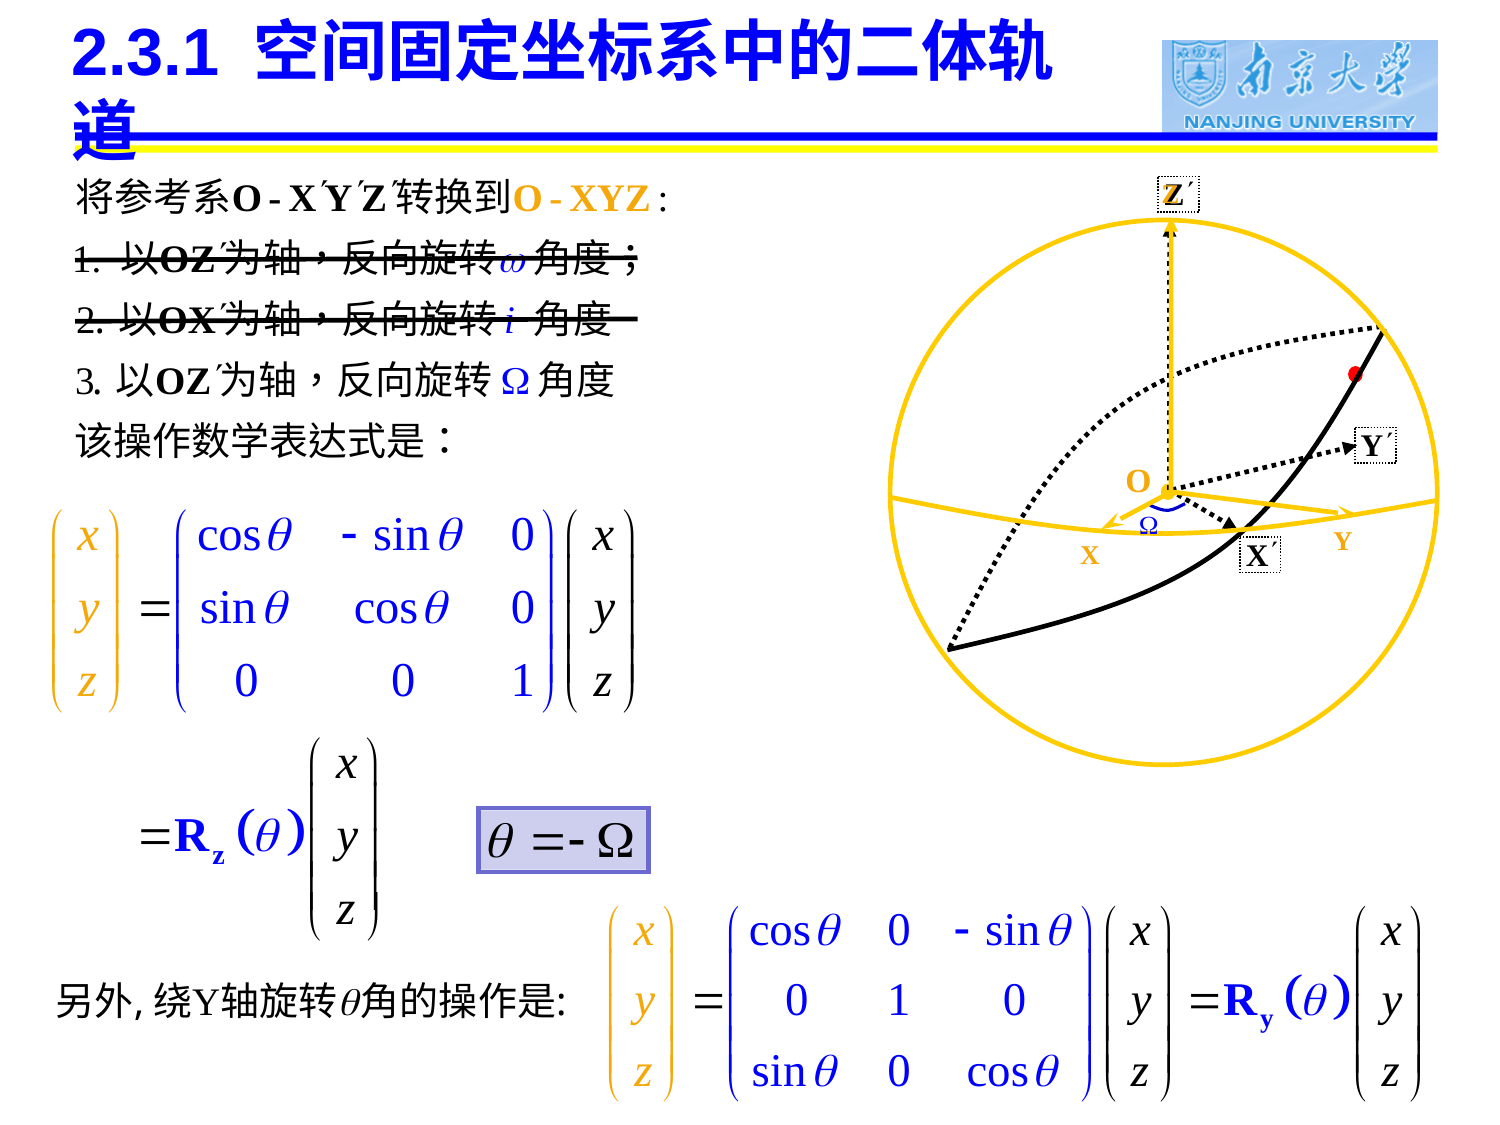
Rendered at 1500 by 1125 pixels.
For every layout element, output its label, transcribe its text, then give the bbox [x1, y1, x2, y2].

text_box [889, 176, 1438, 766]
title 2.3.1 空间固定坐标系中的二体轨道 [56, 30, 1132, 148]
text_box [42, 498, 651, 953]
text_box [50, 894, 1437, 1114]
picture [1162, 40, 1438, 132]
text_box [70, 170, 673, 468]
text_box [1075, 178, 1361, 569]
